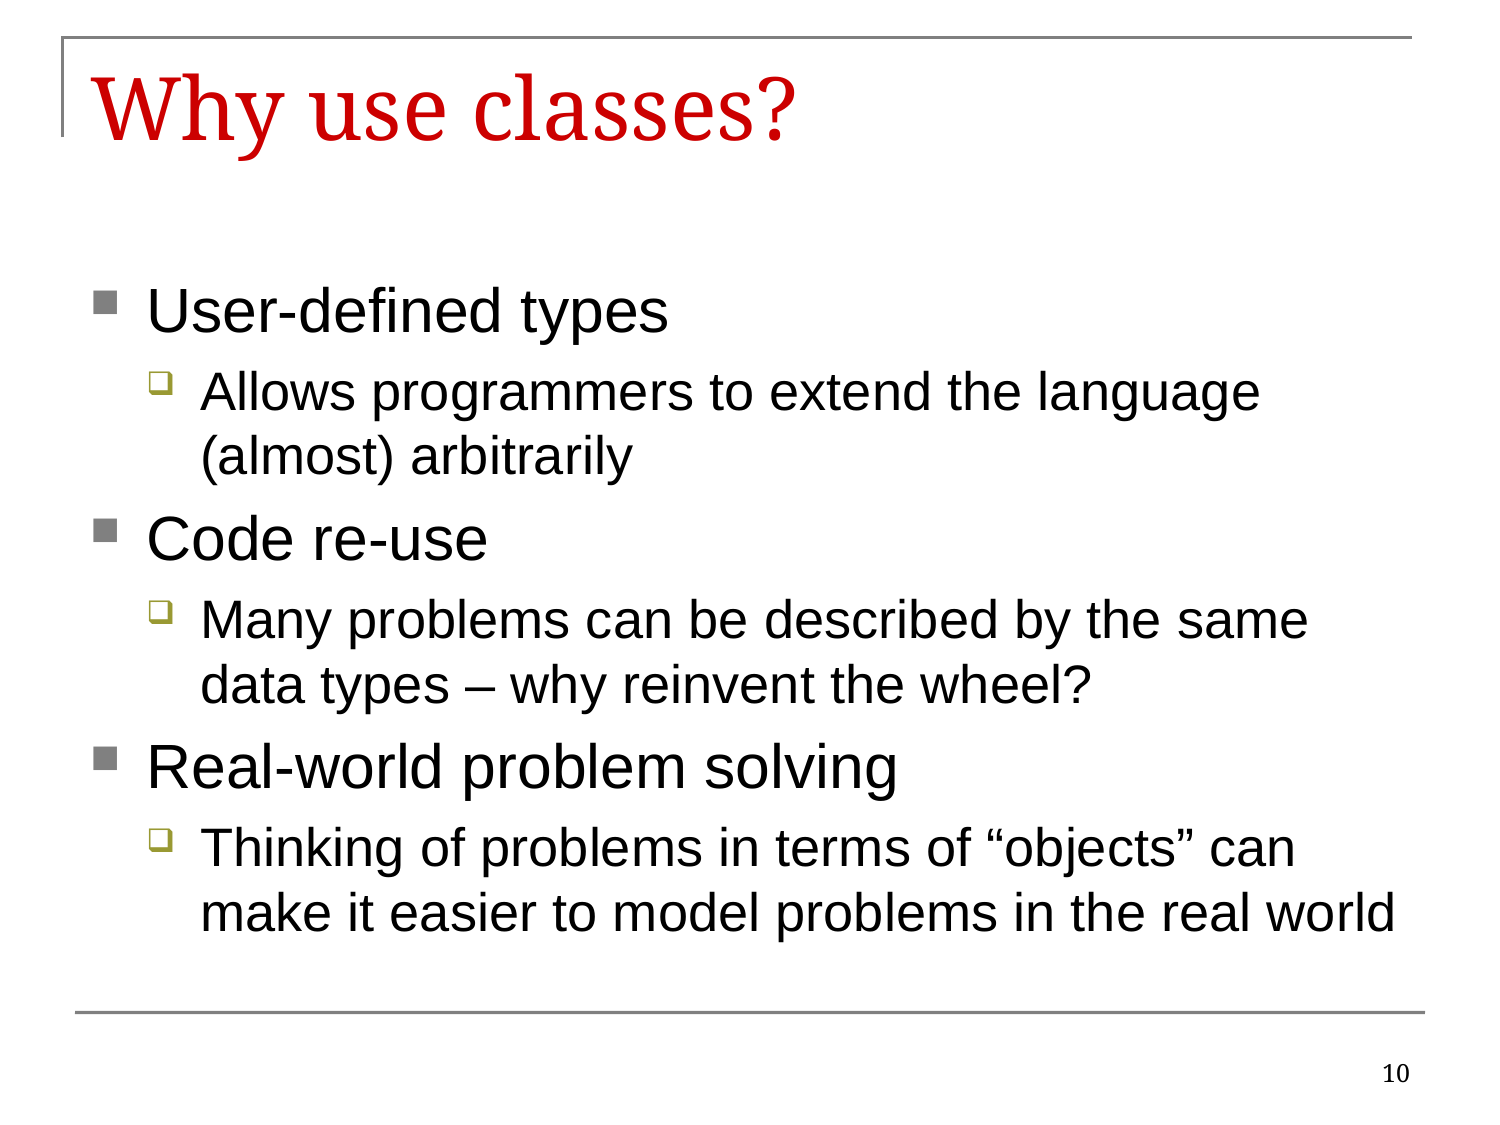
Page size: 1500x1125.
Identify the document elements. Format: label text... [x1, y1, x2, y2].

slide_number 10 [1074, 1023, 1426, 1100]
title Why use classes? [74, 45, 1426, 233]
list User-defined types Allows programmers to extend the language (almost) arbitrarily Code re-use Many problems can be described by the same data types – why reinvent the wheel? Real-world problem solving Thinking of problems in terms of “objects” can make it easier to model problems in the real world [74, 262, 1426, 1006]
